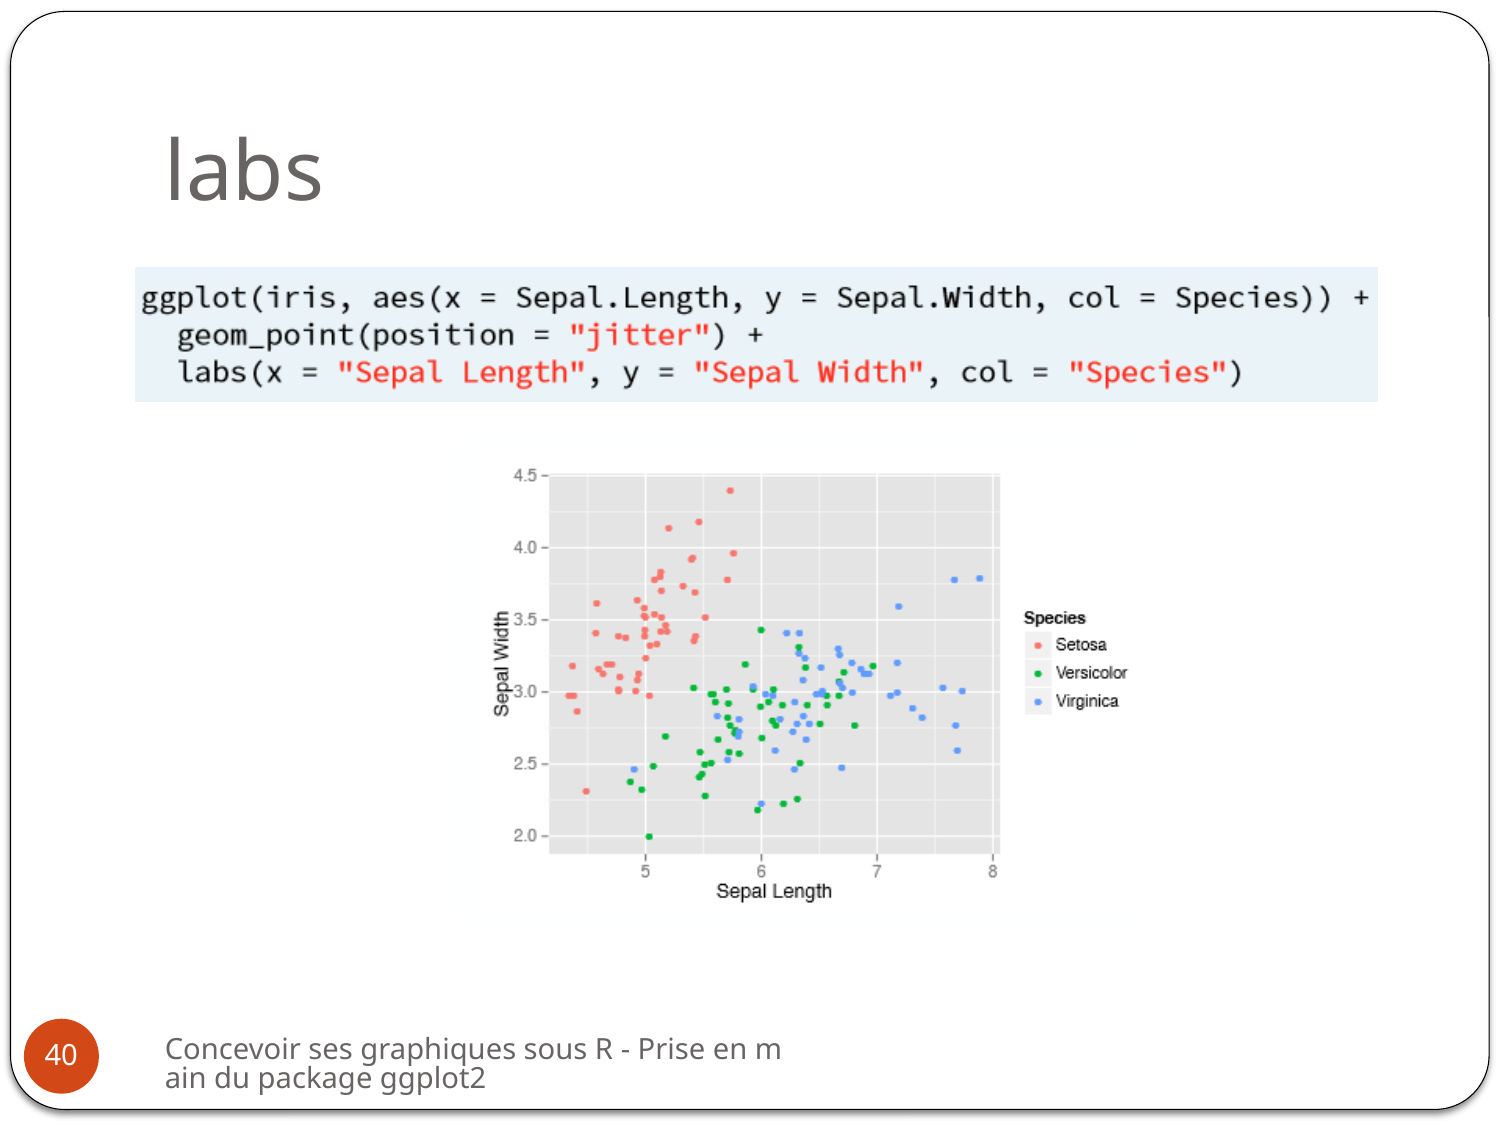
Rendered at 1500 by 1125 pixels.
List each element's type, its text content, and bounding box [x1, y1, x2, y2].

footer Concevoir ses graphiques sous R - Prise en main du package ggplot2 [150, 1012, 800, 1088]
title labs [150, 45, 1425, 233]
slide_number 40 [23, 1018, 99, 1094]
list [135, 266, 1379, 402]
picture [454, 444, 1135, 920]
